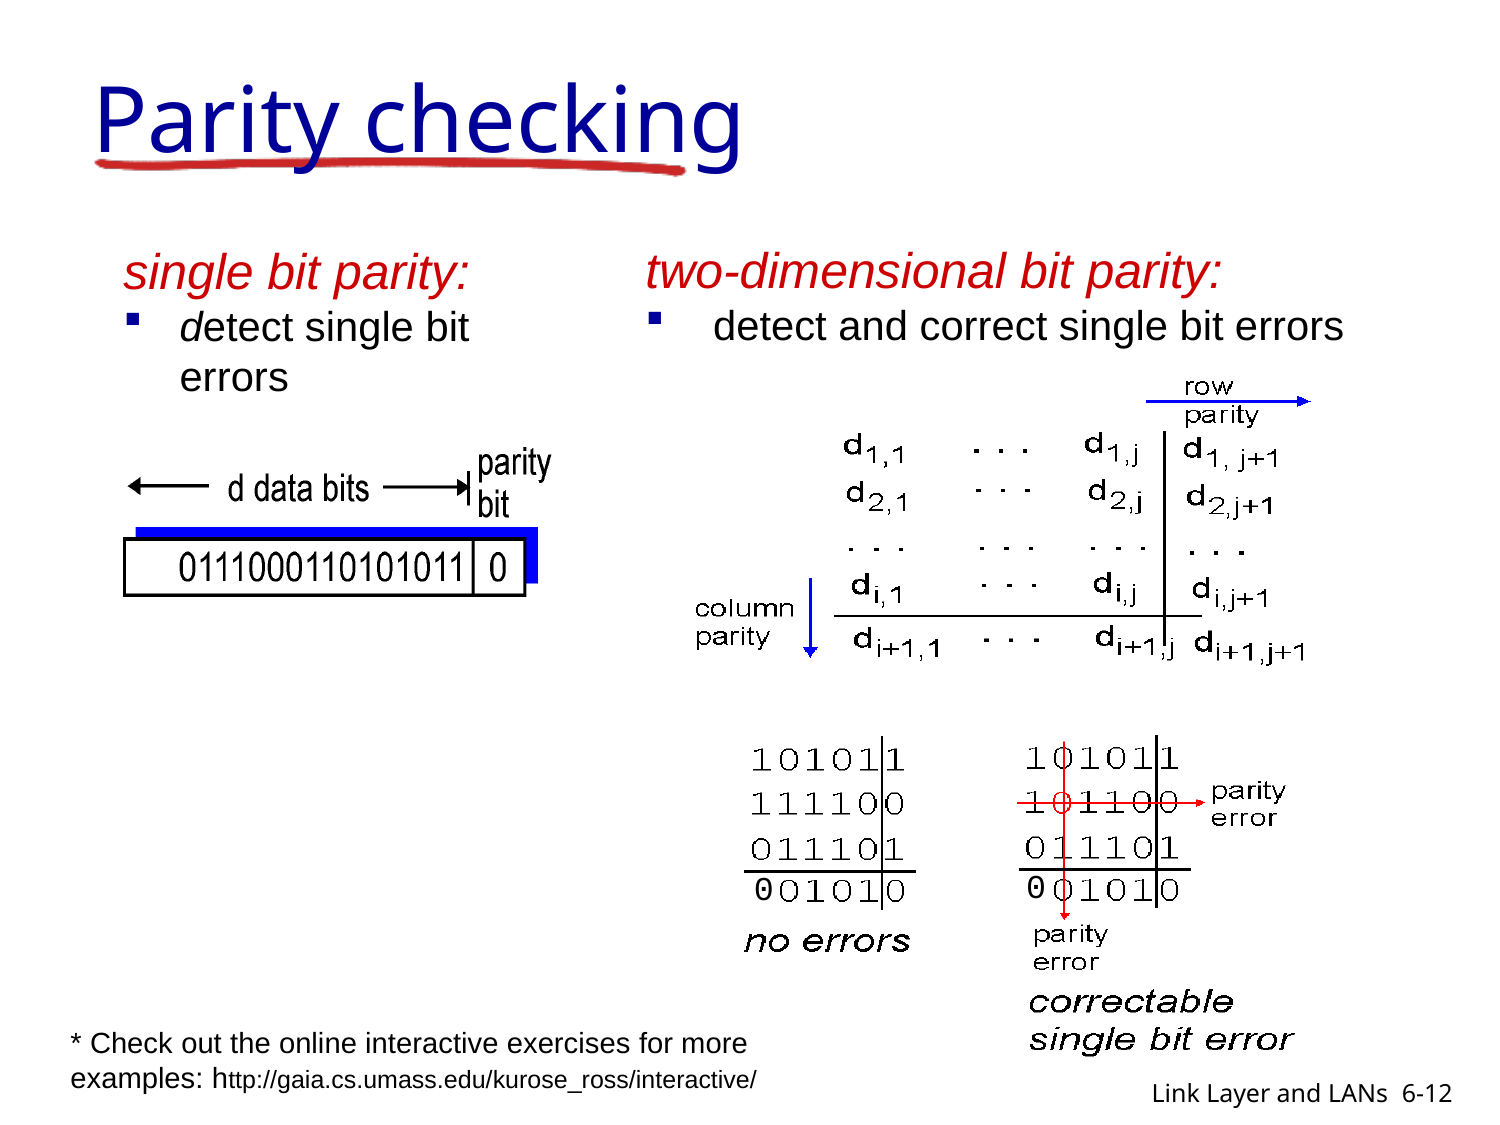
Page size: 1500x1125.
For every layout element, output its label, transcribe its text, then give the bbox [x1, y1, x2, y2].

title Parity checking [77, 46, 953, 185]
slide_number 6-12 [1387, 1069, 1478, 1115]
footer Link Layer and LANs [1045, 1069, 1404, 1110]
picture [695, 381, 1312, 1057]
picture [123, 447, 552, 597]
text_box single bit parity: detect single bit errors [108, 232, 572, 407]
text_box * Check out the online interactive exercises for more examples: http://gaia.cs.umass.edu/kurose_ross/interactive/ [55, 1016, 796, 1102]
text_box two-dimensional bit parity: detect and correct single bit errors [630, 231, 1360, 356]
picture [92, 153, 693, 183]
